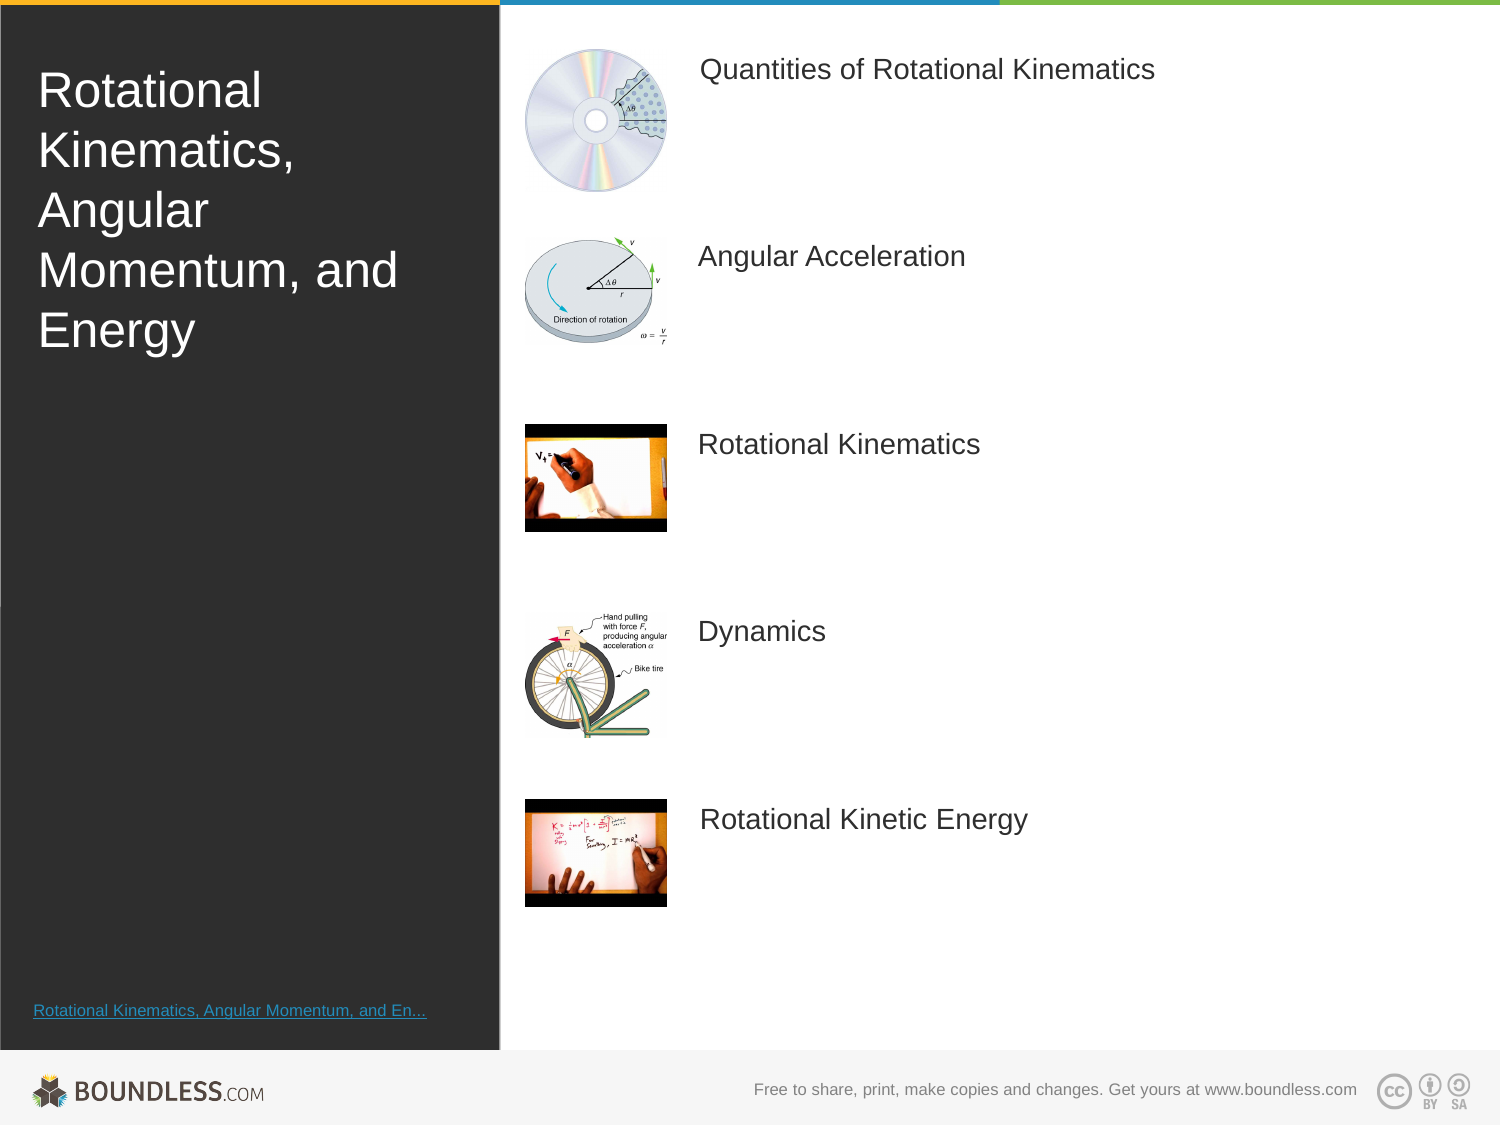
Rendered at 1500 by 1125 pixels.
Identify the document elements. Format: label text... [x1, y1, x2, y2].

picture [524, 237, 667, 345]
text_box [0, 2, 501, 1050]
text_box [0, 1050, 1500, 1125]
picture [524, 799, 667, 907]
text_box Rotational Kinetic Energy [699, 799, 1469, 961]
text_box Dynamics [697, 612, 1467, 773]
text_box Quantities of Rotational Kinematics [699, 49, 1469, 211]
picture [524, 424, 667, 532]
picture [524, 612, 667, 739]
text_box Angular Acceleration [697, 237, 1467, 398]
text_box Rotational Kinematics [697, 424, 1467, 586]
picture [30, 1072, 265, 1109]
text_box Free to share, print, make copies and changes. Get yours at www.boundless.com [649, 1079, 1359, 1113]
picture [1372, 1070, 1476, 1113]
title Rotational Kinematics, Angular Momentum, and Energy [37, 57, 463, 588]
picture [524, 49, 667, 192]
text_box Rotational Kinematics, Angular Momentum, and En... [33, 999, 469, 1038]
